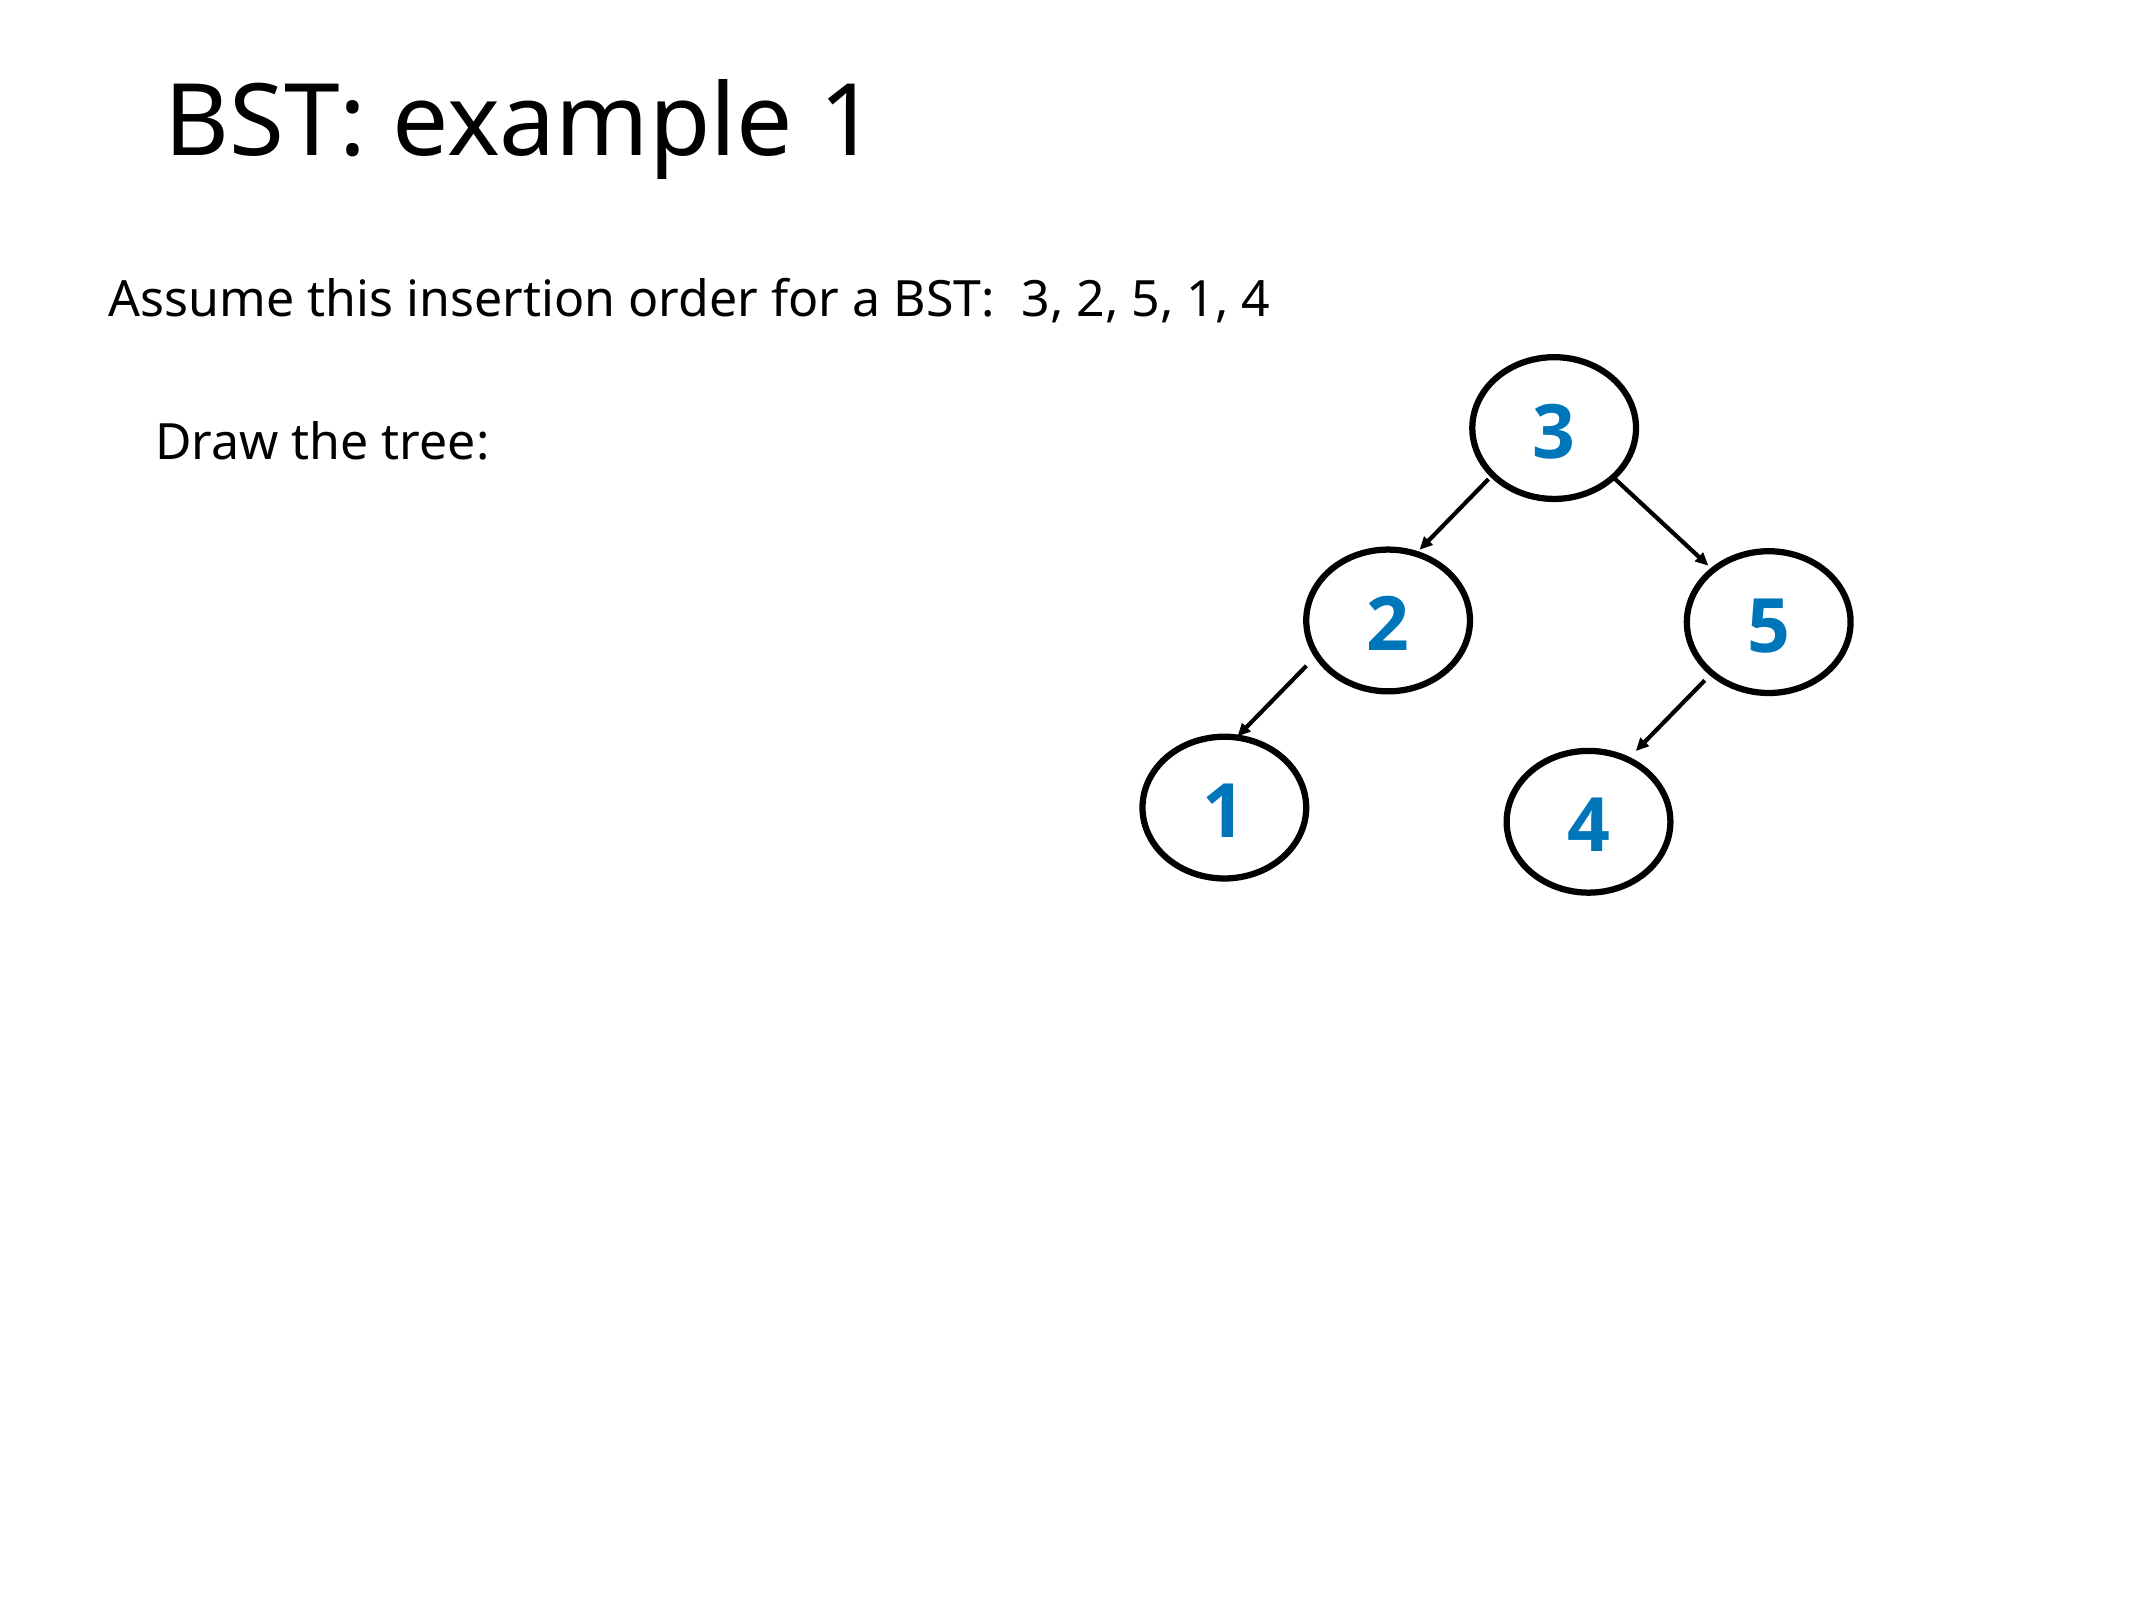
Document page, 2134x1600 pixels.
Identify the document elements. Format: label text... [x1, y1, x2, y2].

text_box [1506, 750, 1671, 893]
text_box [1419, 495, 1472, 549]
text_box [1142, 736, 1307, 879]
text_box Draw the tree: [146, 401, 498, 478]
text_box [1238, 667, 1305, 735]
title BST: example 1 [155, 41, 1978, 191]
text_box Assume this insertion order for a BST: 3, 2, 5, 1, 4 [100, 257, 1279, 335]
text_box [1305, 549, 1471, 692]
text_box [1472, 356, 1637, 500]
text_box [1686, 550, 1851, 694]
text_box [1636, 694, 1692, 750]
